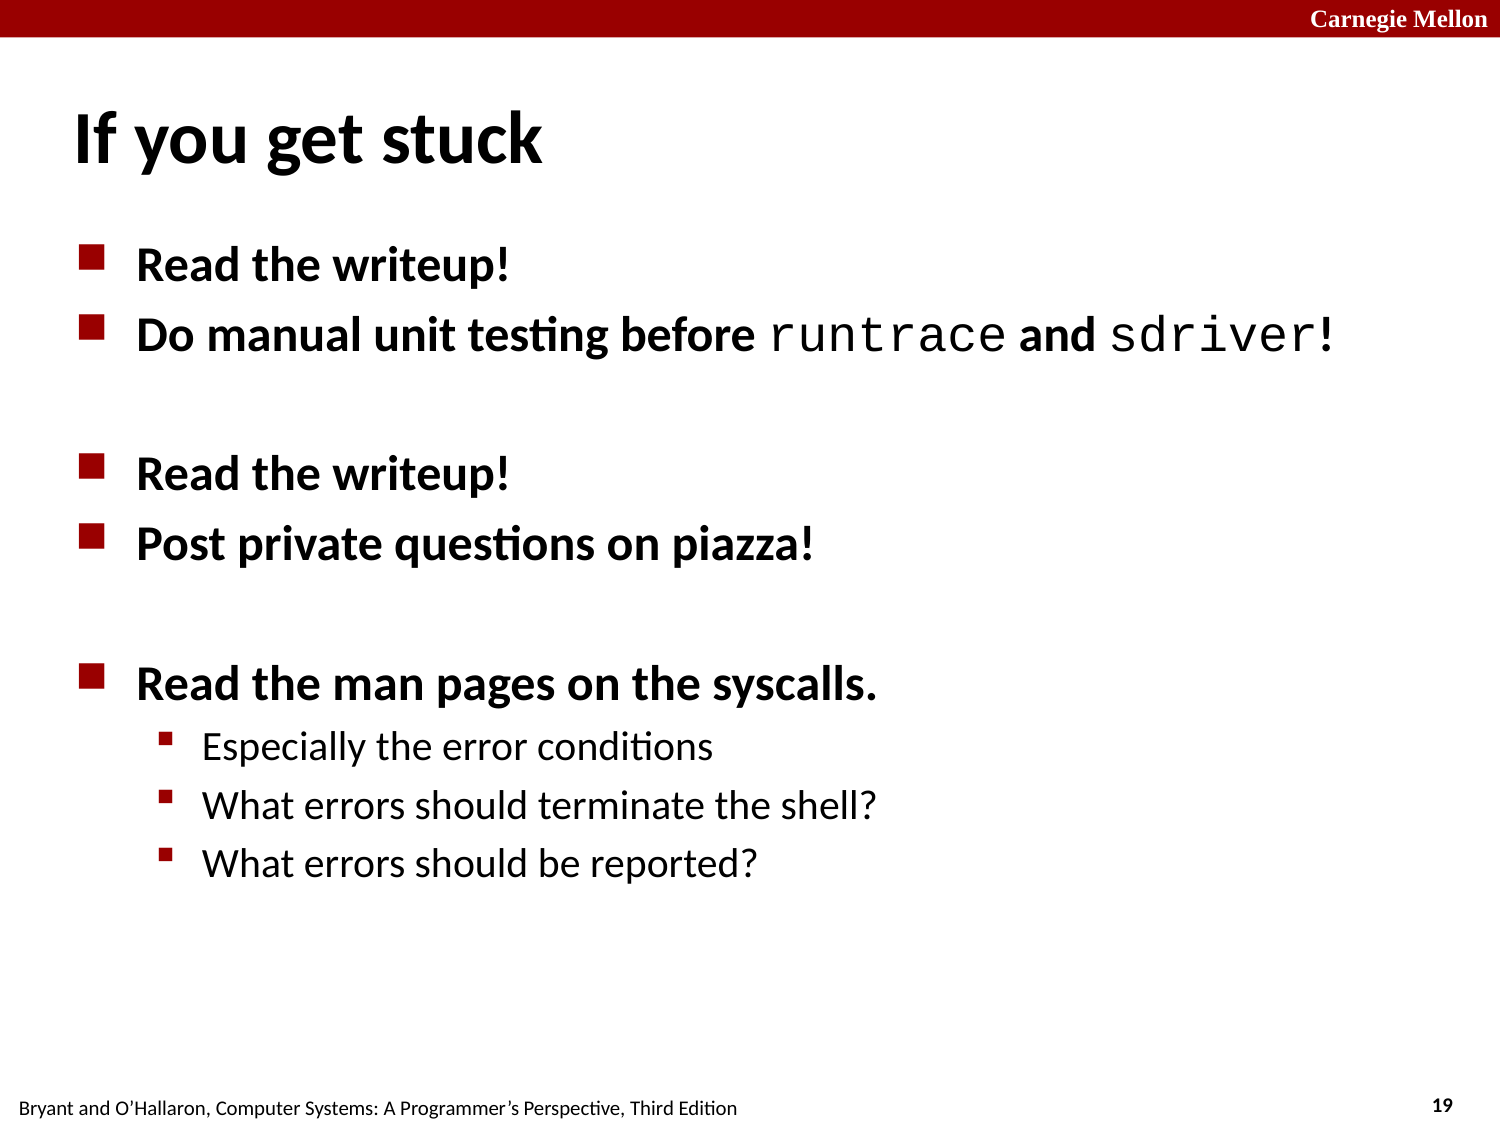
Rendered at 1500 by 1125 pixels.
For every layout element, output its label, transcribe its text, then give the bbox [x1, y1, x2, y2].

list Read the writeup! Do manual unit testing before runtrace and sdriver! Read the writeup! Post private questions on piazza! Read the man pages on the syscalls. Especially the error conditions What errors should terminate the shell? What errors should be reported? [64, 223, 1361, 1040]
title If you get stuck [58, 71, 1305, 197]
